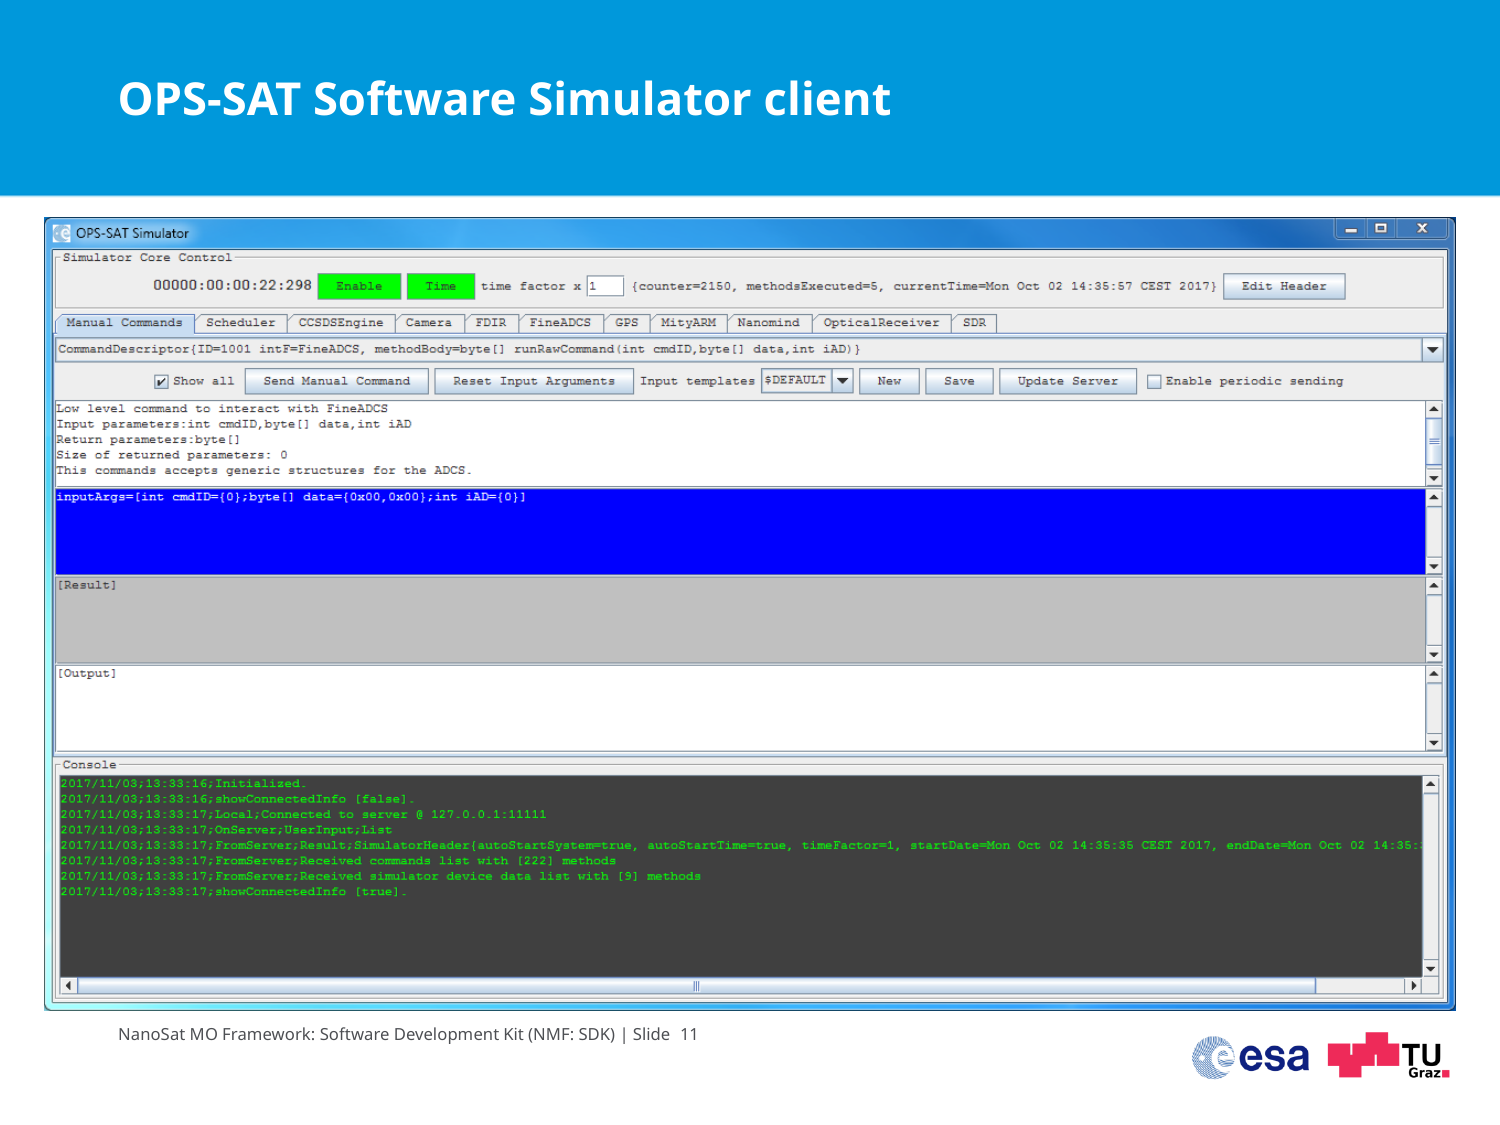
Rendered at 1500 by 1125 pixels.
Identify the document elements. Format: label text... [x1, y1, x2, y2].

picture [1324, 1024, 1451, 1088]
picture [44, 216, 1456, 1012]
picture [1192, 1032, 1309, 1083]
title OPS-SAT Software Simulator client [102, 62, 1393, 133]
